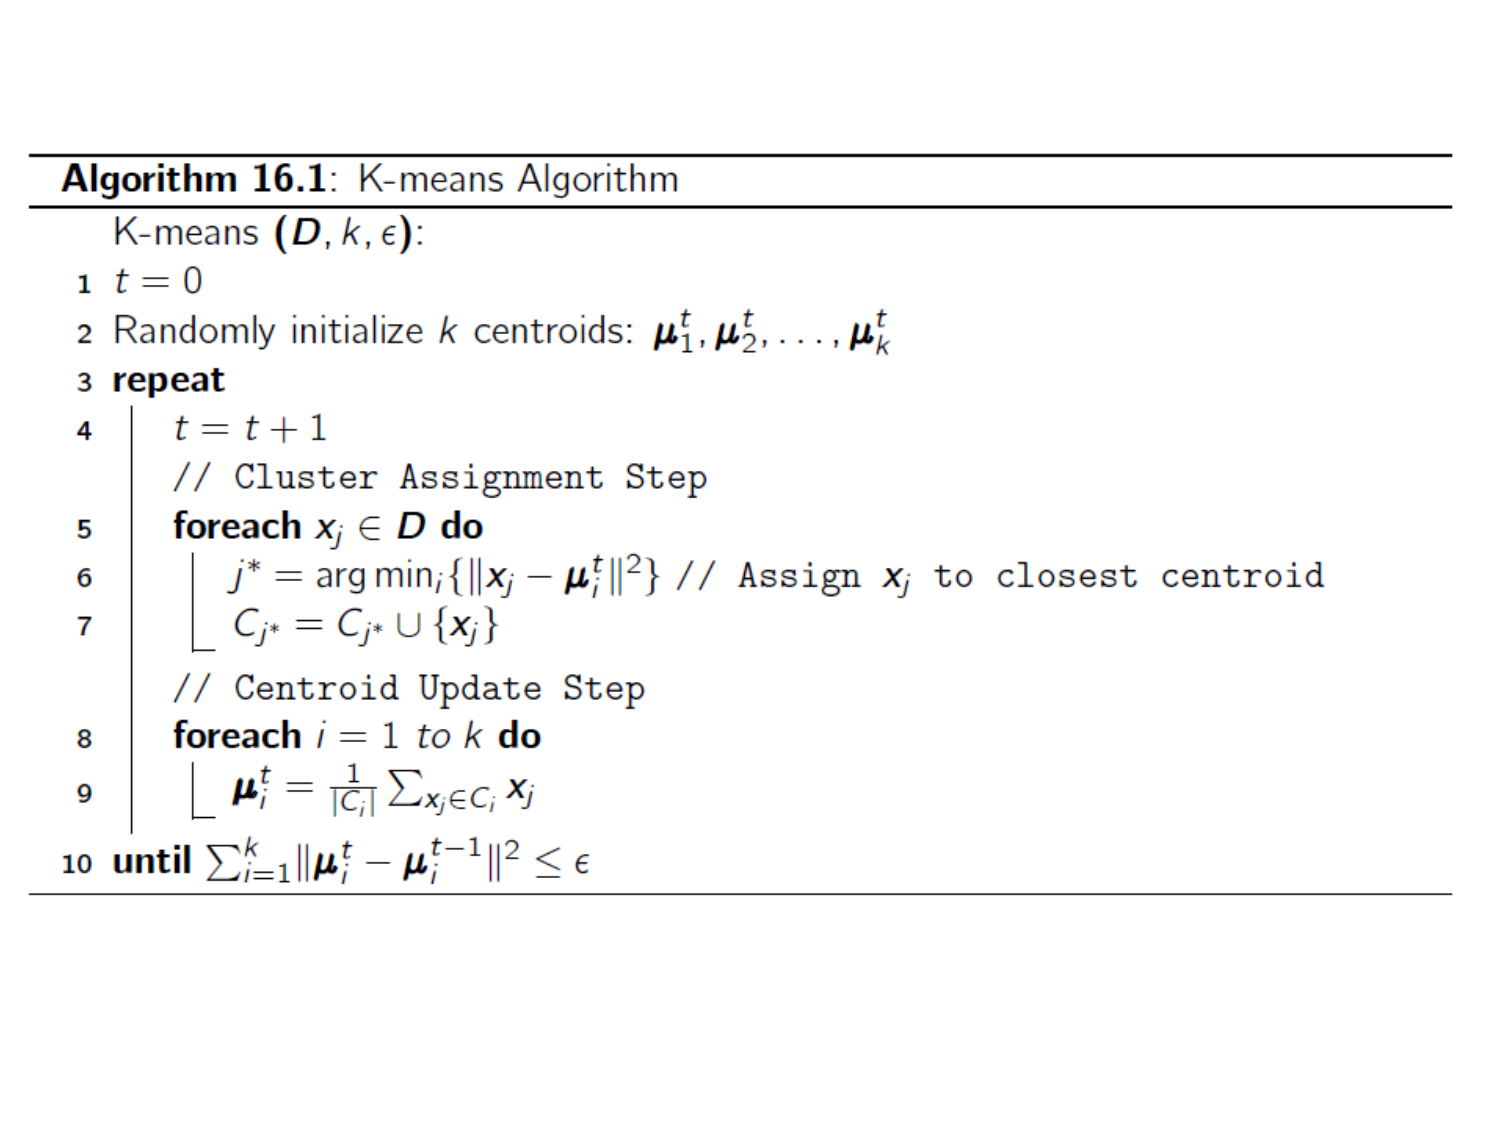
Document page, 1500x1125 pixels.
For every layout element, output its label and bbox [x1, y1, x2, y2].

picture [12, 137, 1474, 938]
